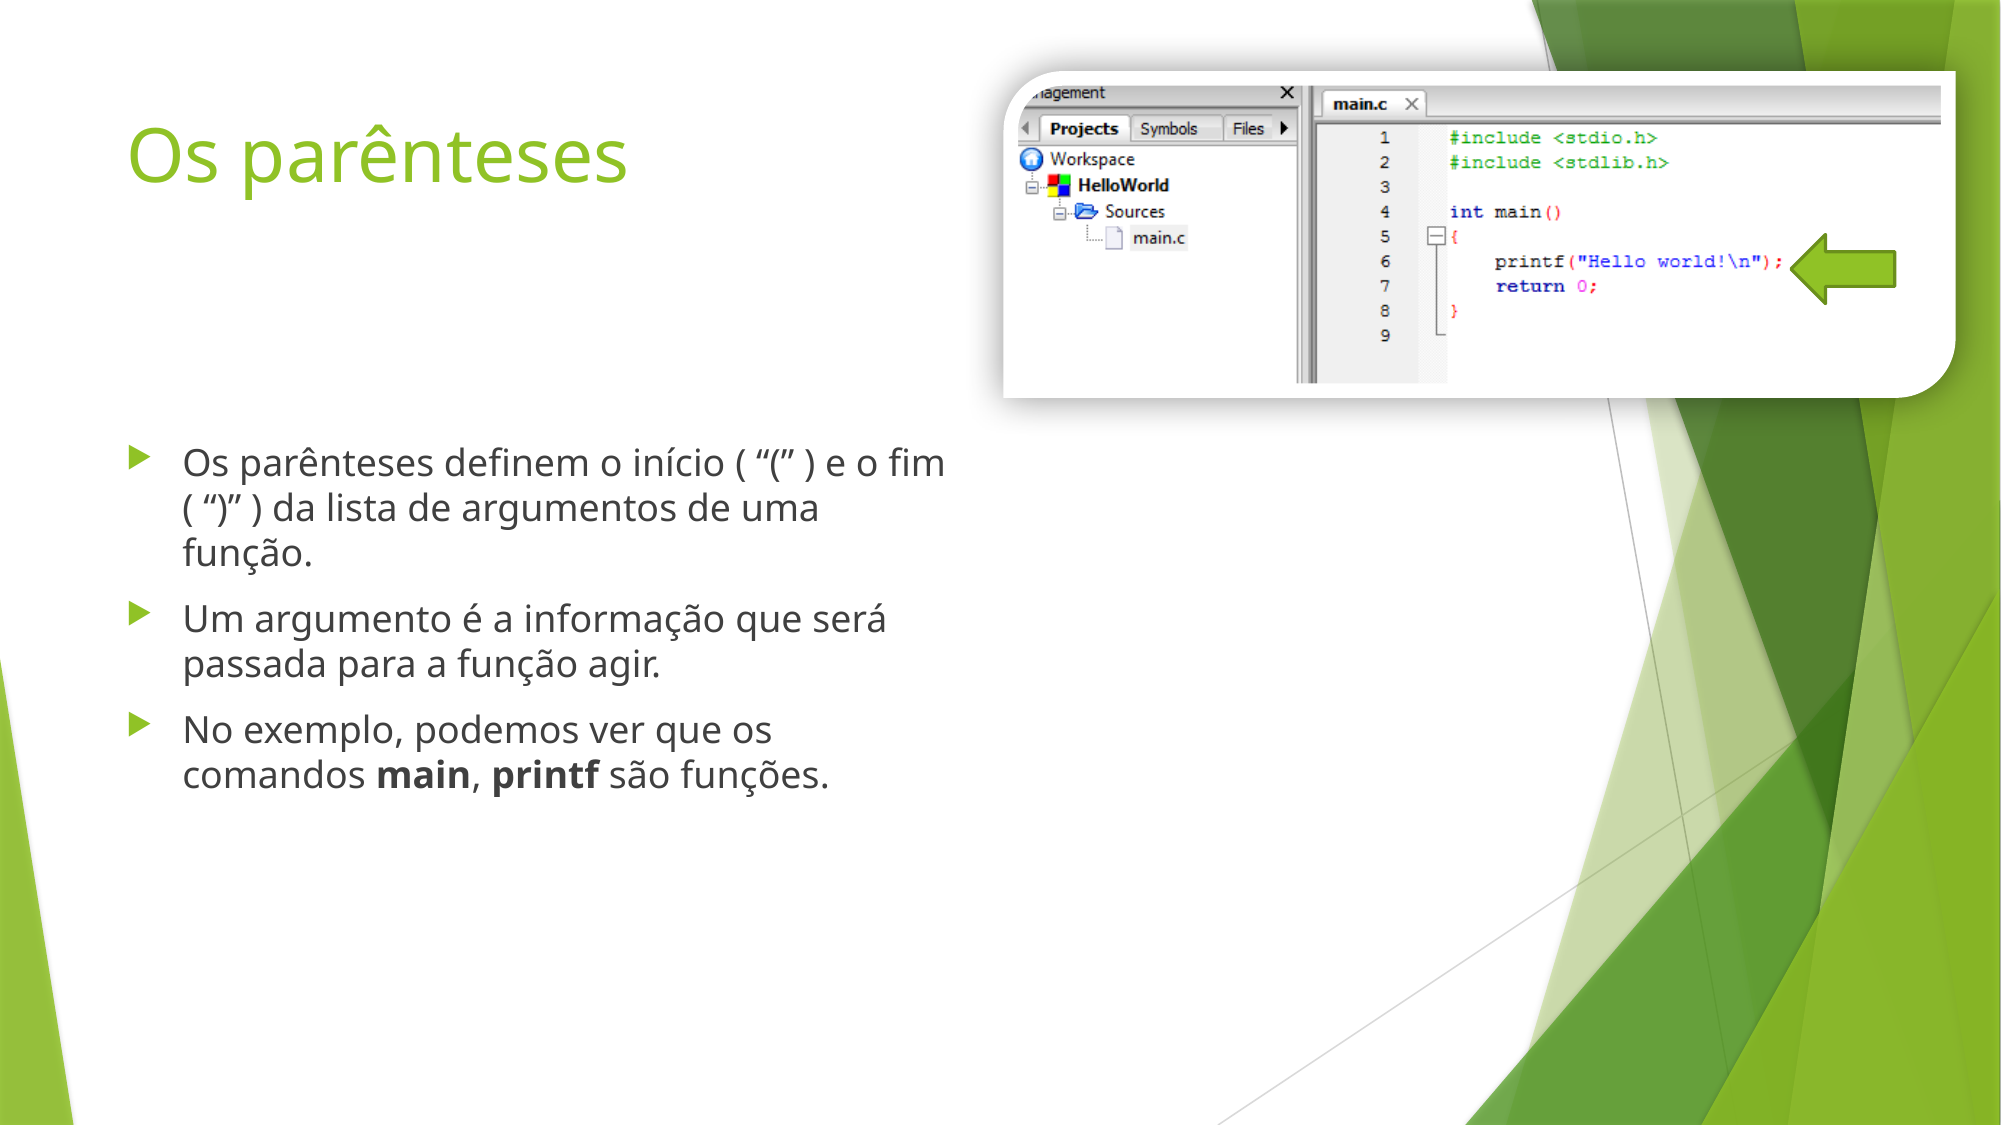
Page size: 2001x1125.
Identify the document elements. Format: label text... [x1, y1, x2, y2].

picture [1010, 77, 1949, 392]
list Os parênteses definem o início ( “(” ) e o fim ( “)” ) da lista de argumentos de uma função. Um argumento é a informação que será passada para a função agir. No exemplo, podemos ver que os comandos main, printf são funções. [111, 431, 970, 1099]
title Os parênteses [111, 99, 970, 317]
